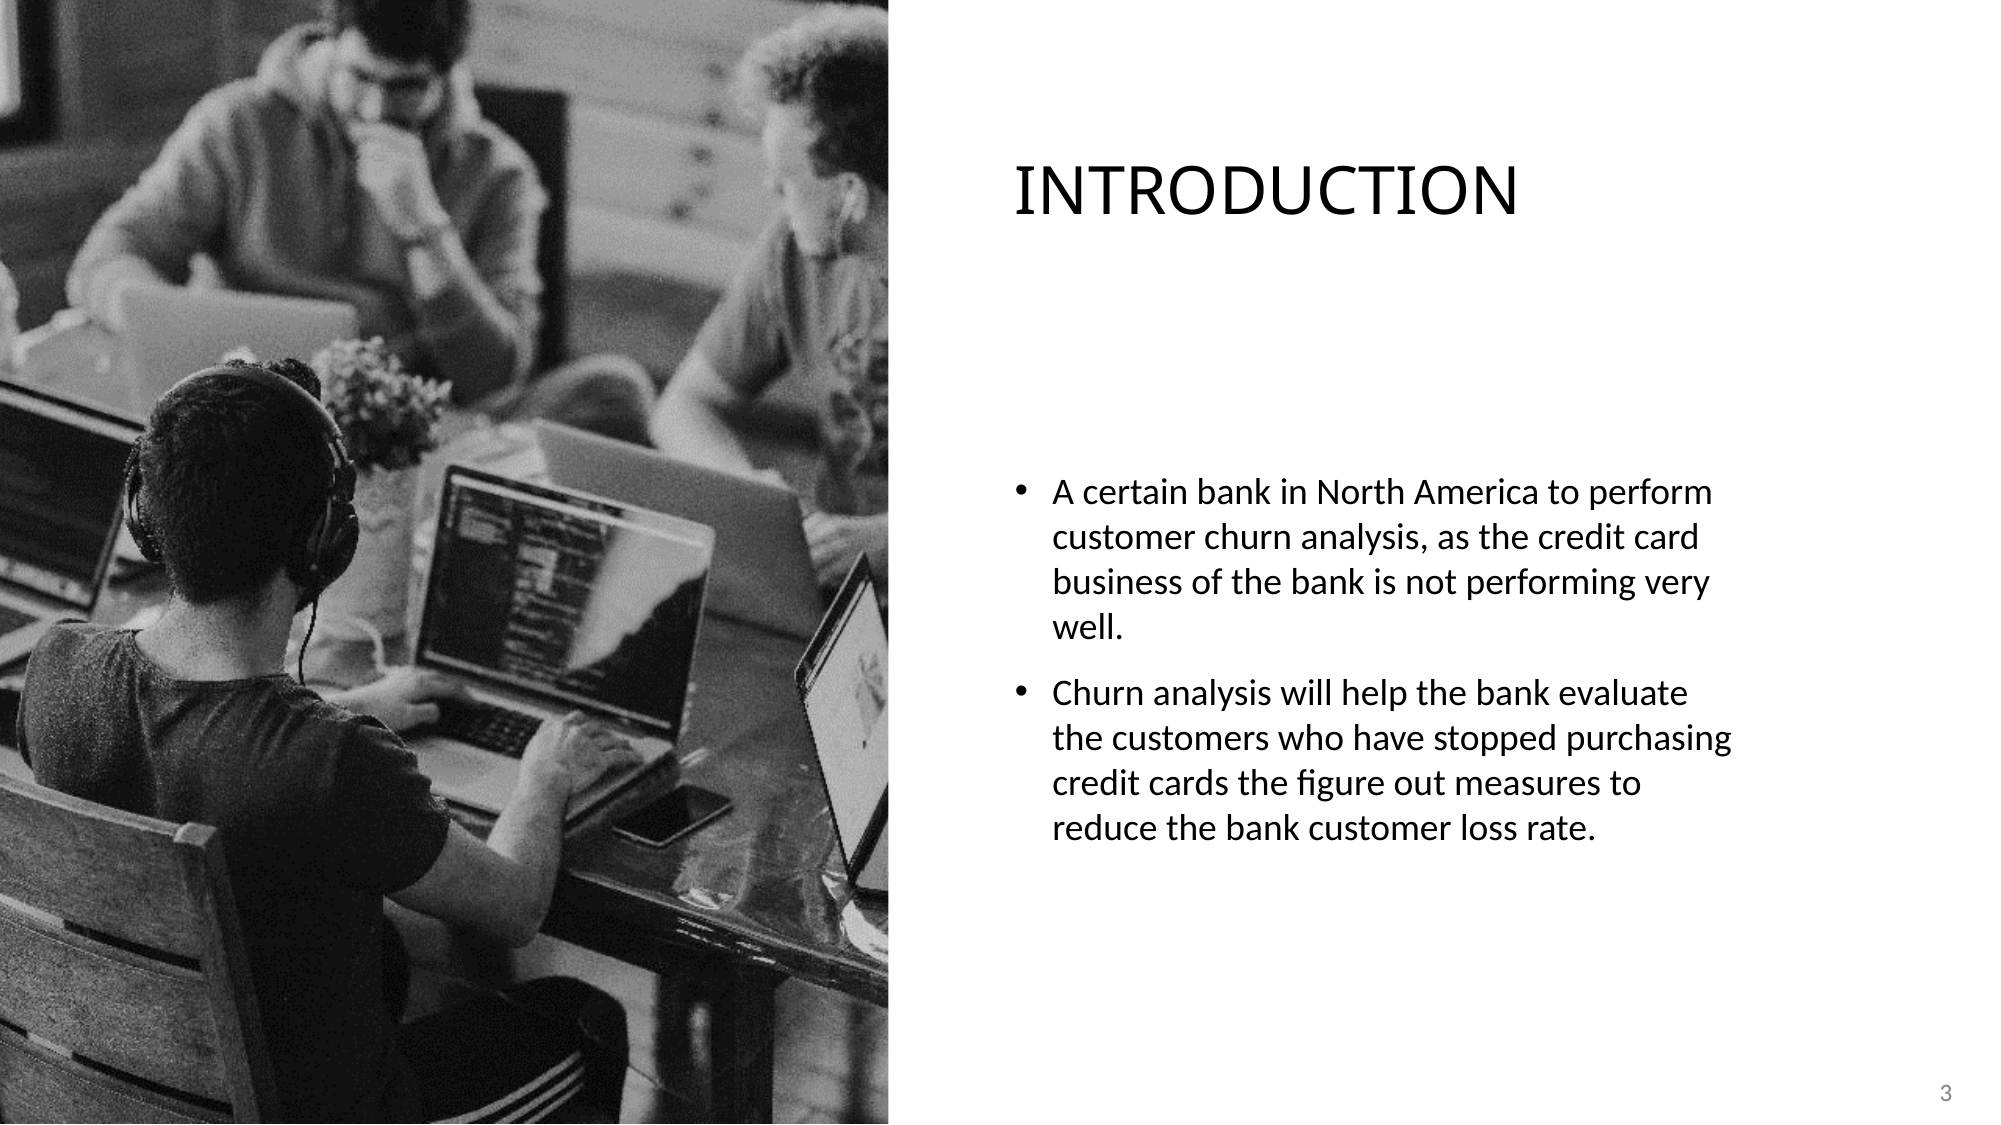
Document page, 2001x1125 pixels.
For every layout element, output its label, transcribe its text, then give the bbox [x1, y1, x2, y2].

title INTRODUCTION [999, 100, 1968, 246]
picture [0, 0, 889, 1124]
slide_number 3 [1894, 1061, 1968, 1121]
list A certain bank in North America to perform customer churn analysis, as the credit card business of the bank is not performing very well. Churn analysis will help the bank evaluate the customers who have stopped purchasing credit cards the figure out measures to reduce the bank customer loss rate. [999, 459, 1763, 824]
